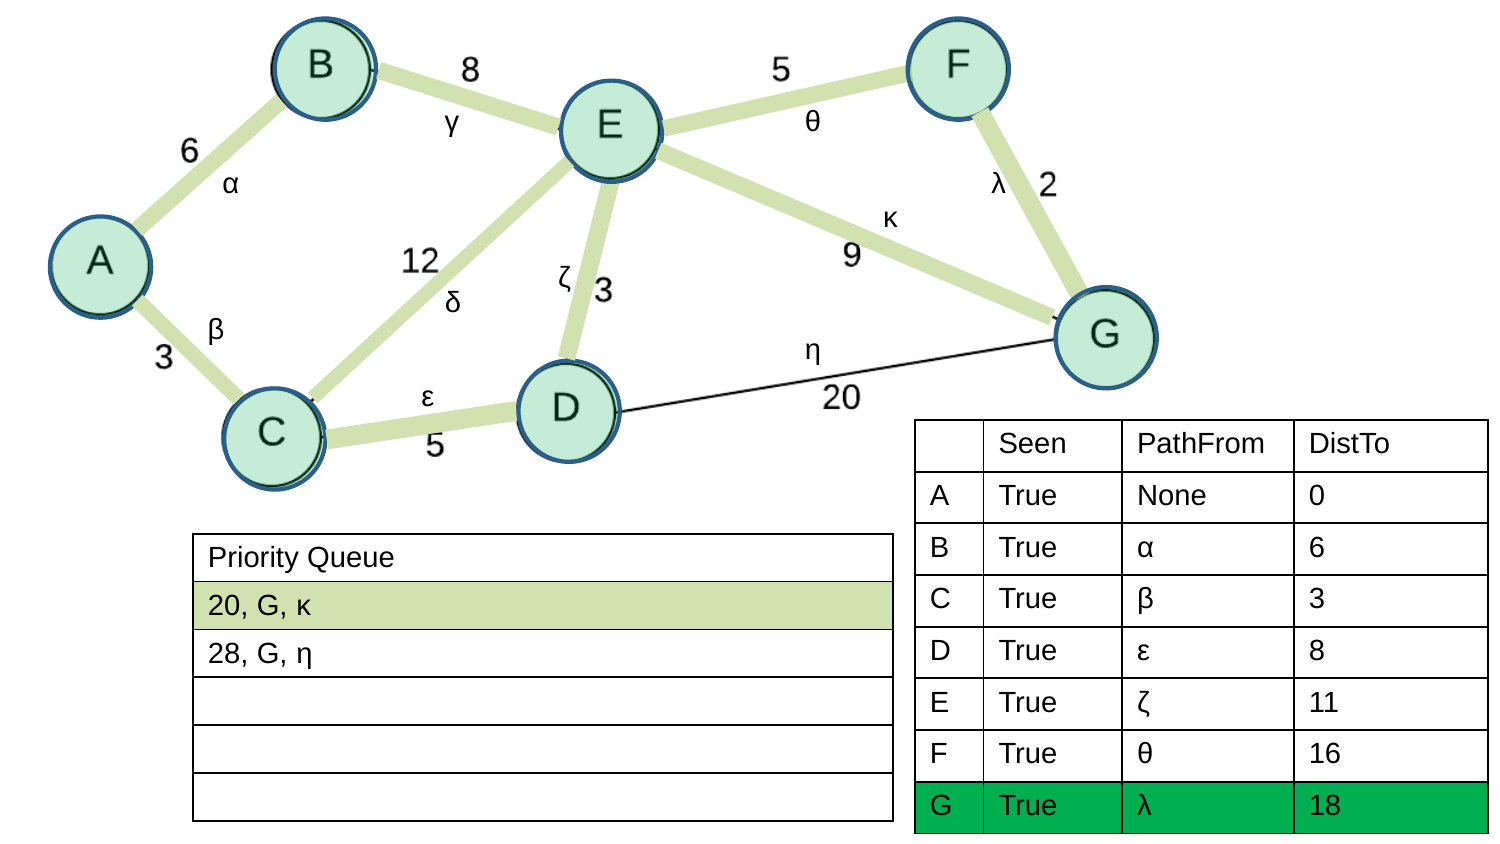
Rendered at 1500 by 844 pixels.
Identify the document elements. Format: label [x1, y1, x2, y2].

table_cell [194, 726, 892, 772]
table_header [1295, 421, 1487, 471]
table_cell [1295, 628, 1487, 677]
table_cell [1123, 628, 1293, 677]
table_cell [194, 678, 892, 724]
table_cell [984, 783, 1121, 833]
table_cell [984, 679, 1121, 729]
table_cell [1190, 473, 1293, 522]
table_cell [194, 630, 892, 676]
table_cell [916, 783, 983, 833]
table_cell [194, 774, 892, 820]
picture [11, 0, 1190, 522]
table_cell [1295, 524, 1487, 574]
table_cell [916, 524, 983, 574]
table_cell [1123, 524, 1293, 574]
table_cell [1295, 576, 1487, 626]
table_cell [984, 576, 1121, 626]
table_cell [984, 731, 1121, 781]
table_cell [916, 731, 983, 781]
table_cell [194, 582, 892, 629]
table_cell [916, 576, 983, 626]
table_cell [1295, 731, 1487, 781]
table_cell [1123, 731, 1293, 781]
table_cell [984, 628, 1121, 677]
table_cell [1123, 783, 1293, 833]
table_cell [1295, 473, 1487, 522]
table_cell [1295, 679, 1487, 729]
table_header [194, 535, 892, 581]
table_cell [1123, 576, 1293, 626]
table_cell [984, 524, 1121, 574]
table_cell [1295, 783, 1487, 833]
table_cell [916, 628, 983, 677]
table_header [1190, 421, 1293, 471]
table_cell [1123, 679, 1293, 729]
table_cell [916, 679, 983, 729]
